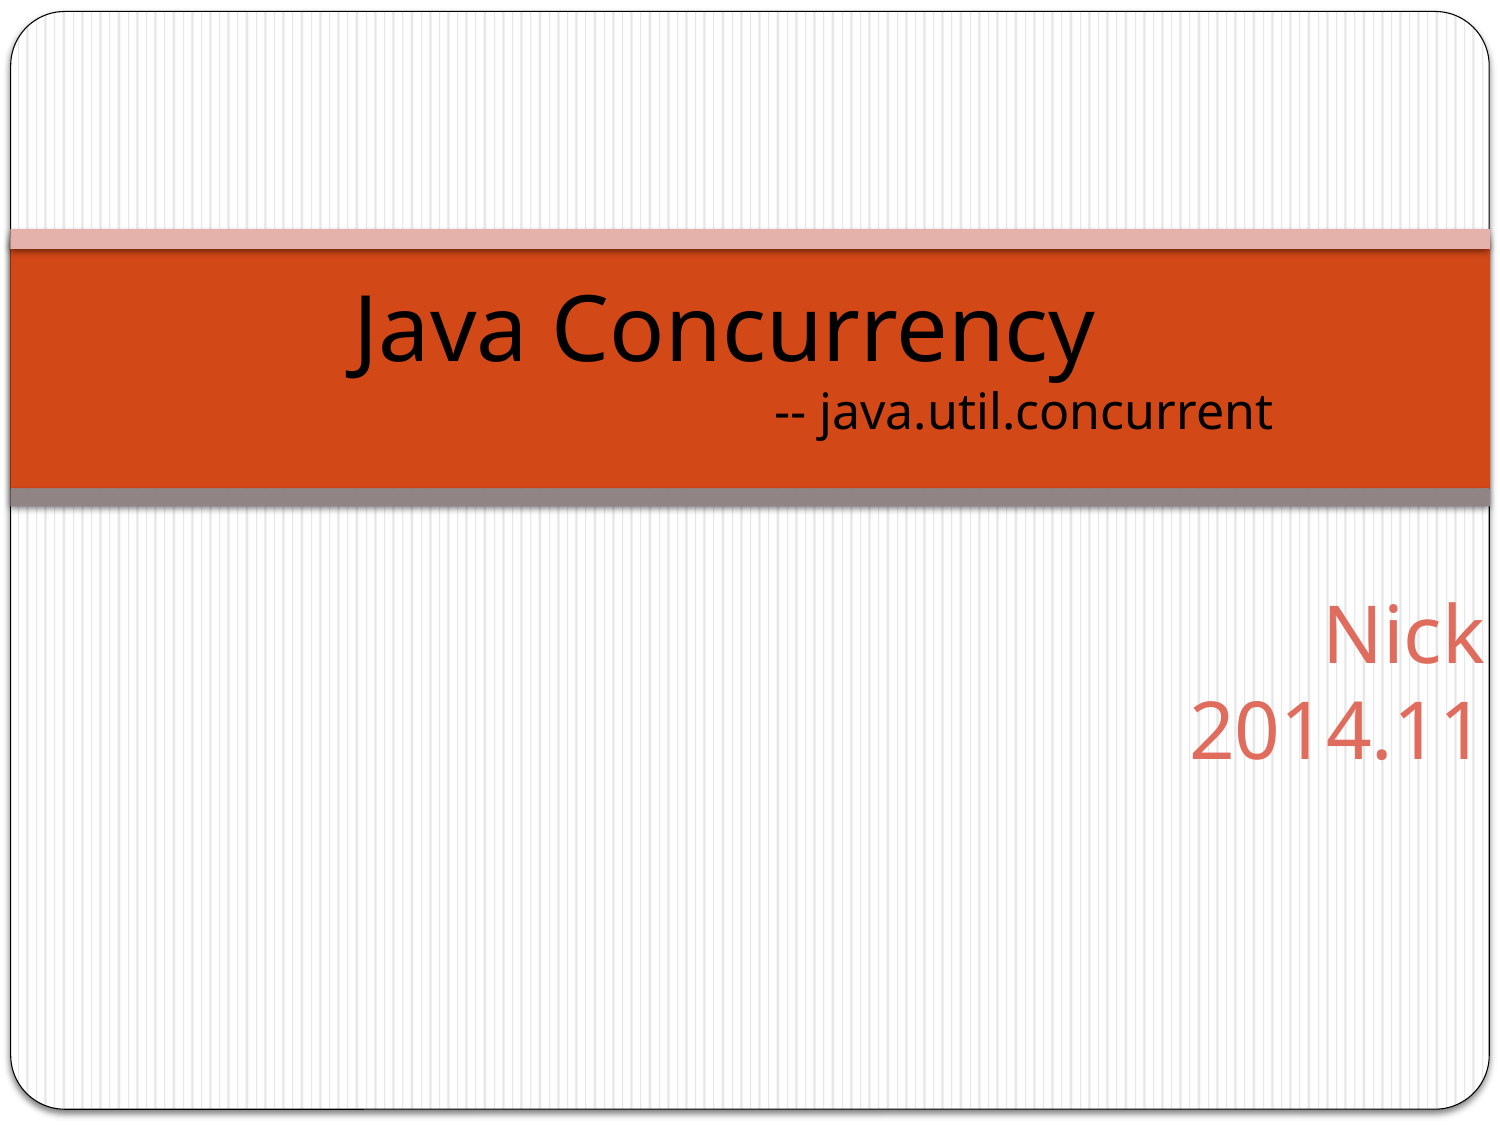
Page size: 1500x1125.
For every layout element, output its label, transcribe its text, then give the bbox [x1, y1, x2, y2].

text_box Java Concurrency -- java.util.concurrent [87, 233, 1363, 475]
title Nick 2014.11 [225, 562, 1500, 804]
